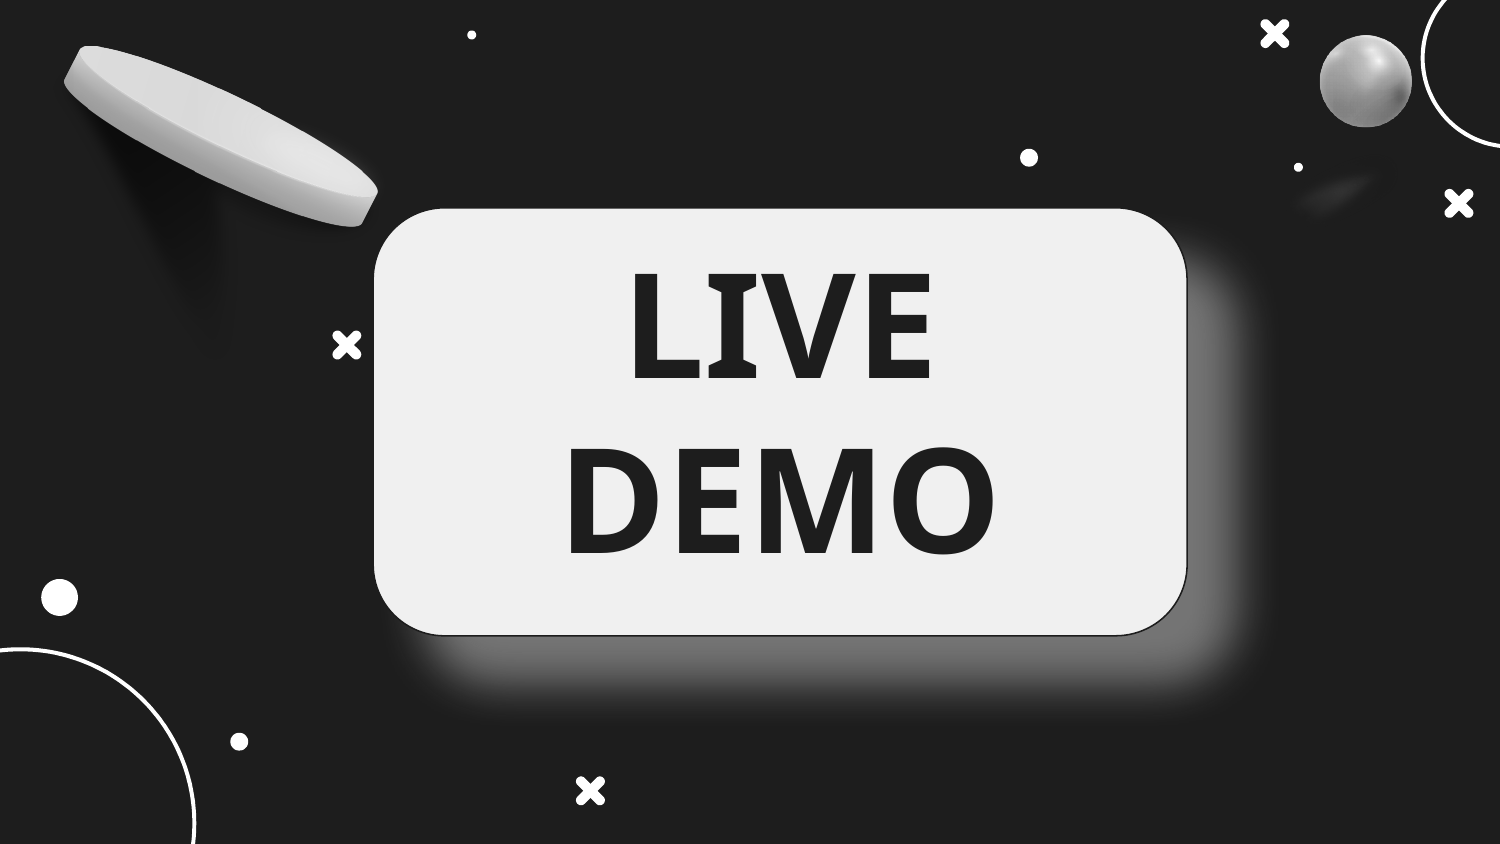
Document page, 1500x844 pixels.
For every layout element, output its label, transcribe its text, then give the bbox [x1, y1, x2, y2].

picture [1284, 35, 1412, 229]
text_box [373, 207, 1188, 636]
picture [52, 46, 387, 361]
text_box LIVE DEMO [446, 218, 1114, 598]
